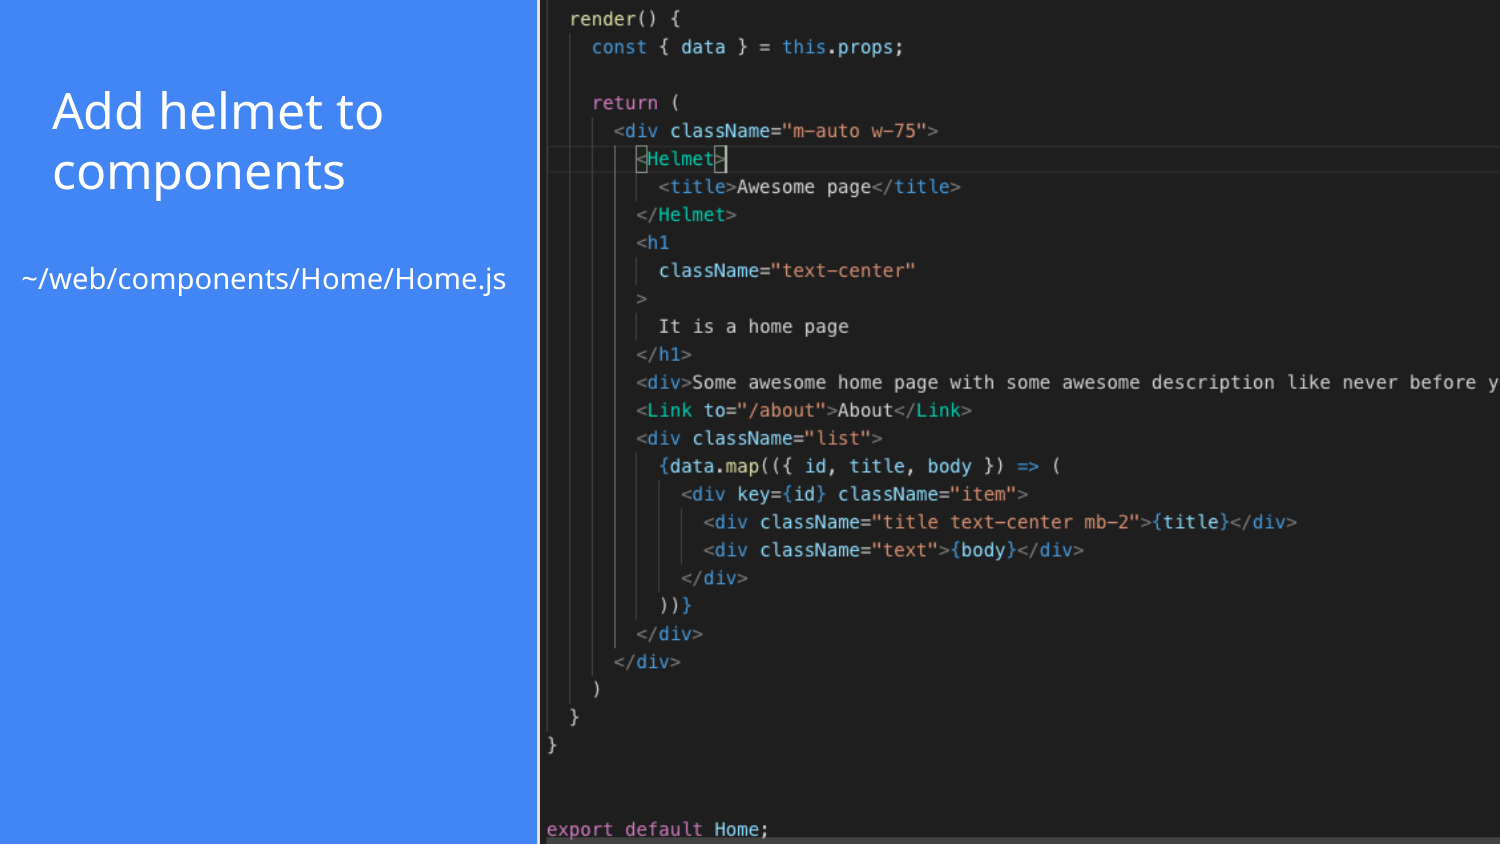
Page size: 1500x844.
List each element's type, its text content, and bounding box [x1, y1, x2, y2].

list ~/web/components/Home/Home.js [0, 240, 529, 760]
title Add helmet to components [37, 58, 498, 216]
picture [540, 0, 1500, 844]
